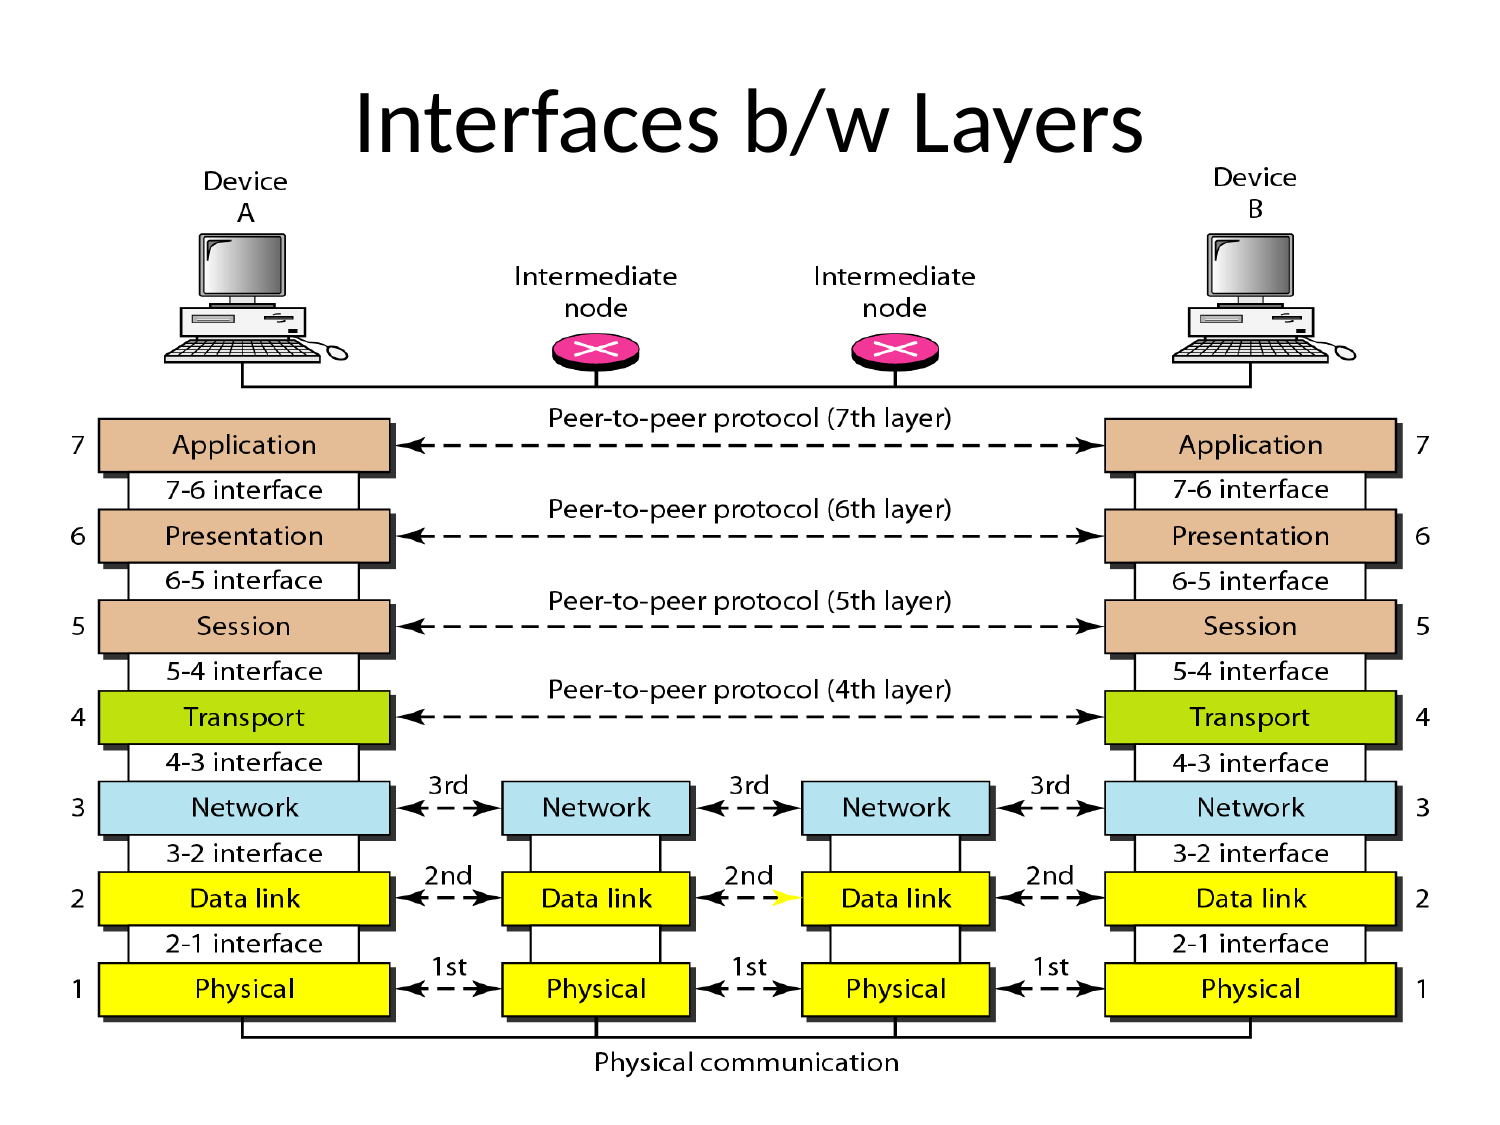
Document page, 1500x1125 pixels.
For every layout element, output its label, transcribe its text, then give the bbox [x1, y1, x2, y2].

title Interfaces b/w Layers [75, 45, 1425, 162]
picture [69, 163, 1430, 1079]
